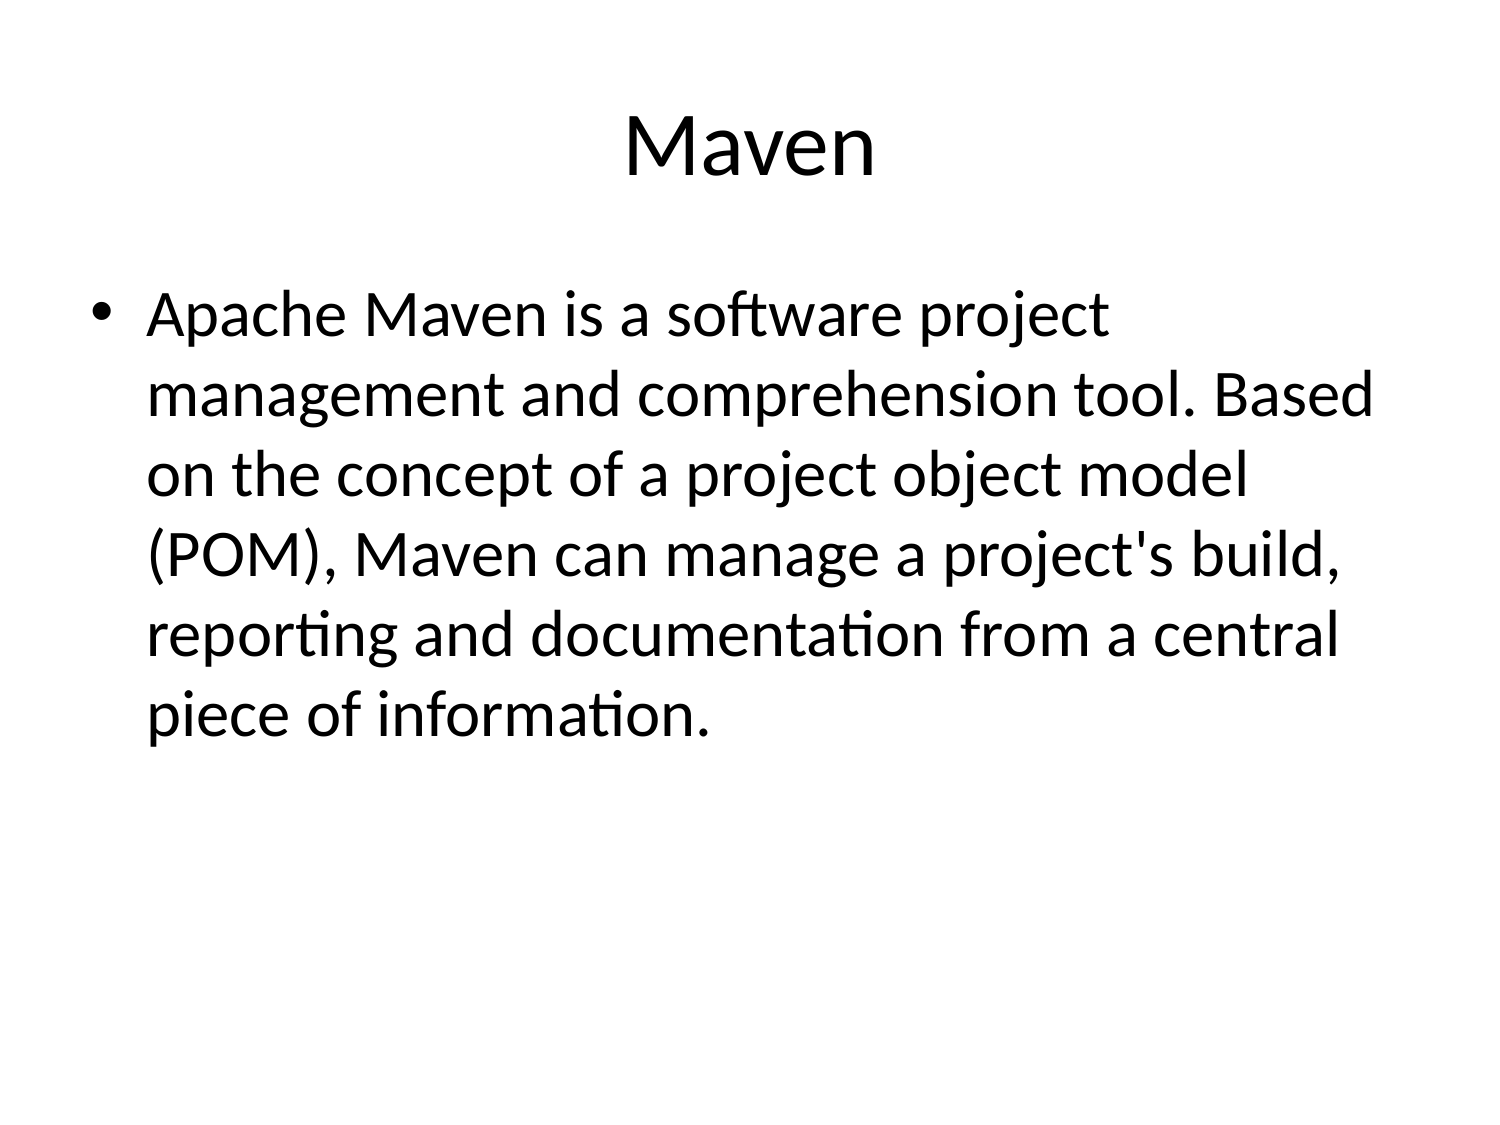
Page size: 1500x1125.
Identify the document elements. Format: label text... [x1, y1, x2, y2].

list Apache Maven is a software project management and comprehension tool. Based on the concept of a project object model (POM), Maven can manage a project's build, reporting and documentation from a central piece of information. [75, 262, 1425, 1005]
title Maven [75, 45, 1425, 233]
